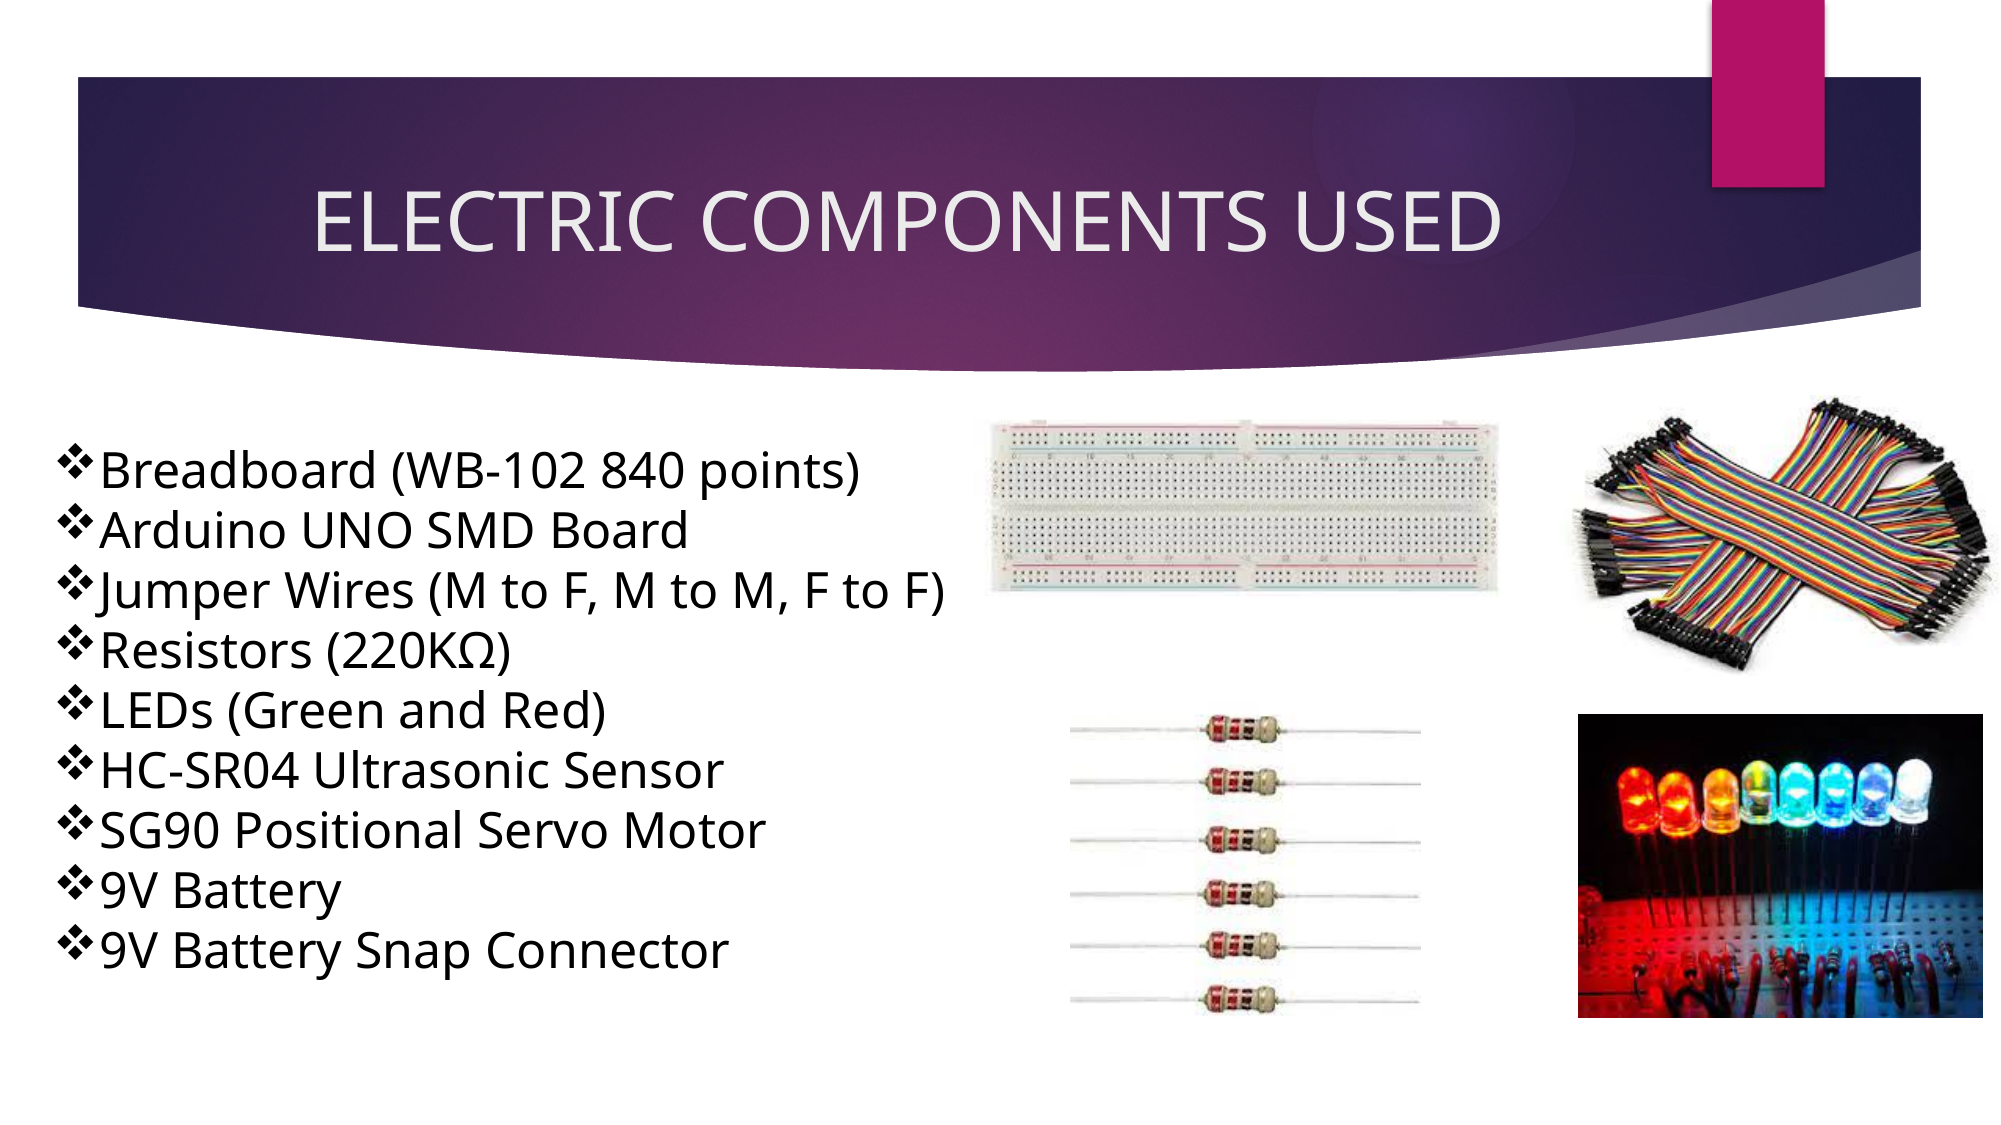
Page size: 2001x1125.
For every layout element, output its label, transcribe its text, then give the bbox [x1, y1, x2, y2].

picture [1560, 395, 2000, 676]
picture [1070, 690, 1421, 1042]
picture [973, 395, 1518, 623]
text_box Breadboard (WB-102 840 points) Arduino UNO SMD Board Jumper Wires (M to F, M to M, F to F) Resistors (220KΩ) LEDs (Green and Red) HC-SR04 Ultrasonic Sensor SG90 Positional Servo Motor 9V Battery 9V Battery Snap Connector [38, 430, 1909, 1031]
picture [1577, 714, 1984, 1018]
title ELECTRIC COMPONENTS USED [189, 159, 1627, 276]
